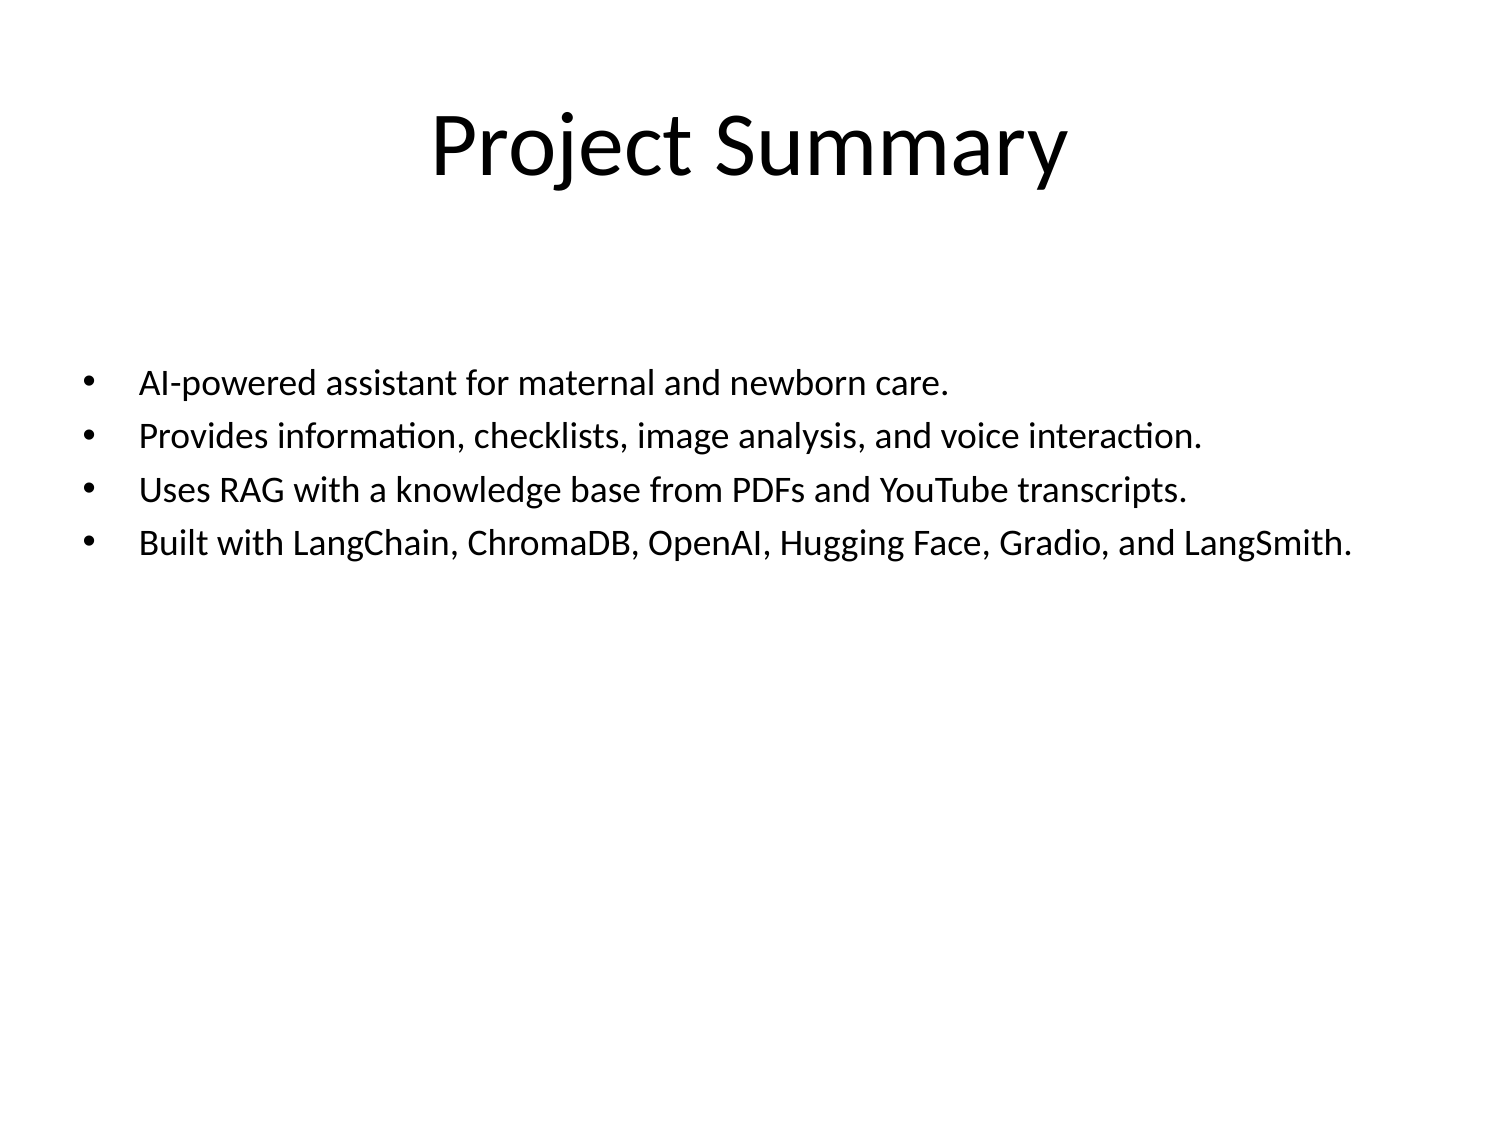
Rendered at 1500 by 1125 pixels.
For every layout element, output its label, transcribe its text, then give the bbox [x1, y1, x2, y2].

list AI-powered assistant for maternal and newborn care. Provides information, checklists, image analysis, and voice interaction. Uses RAG with a knowledge base from PDFs and YouTube transcripts. Built with LangChain, ChromaDB, OpenAI, Hugging Face, Gradio, and LangSmith. [74, 261, 1426, 1006]
title Project Summary [74, 44, 1426, 234]
